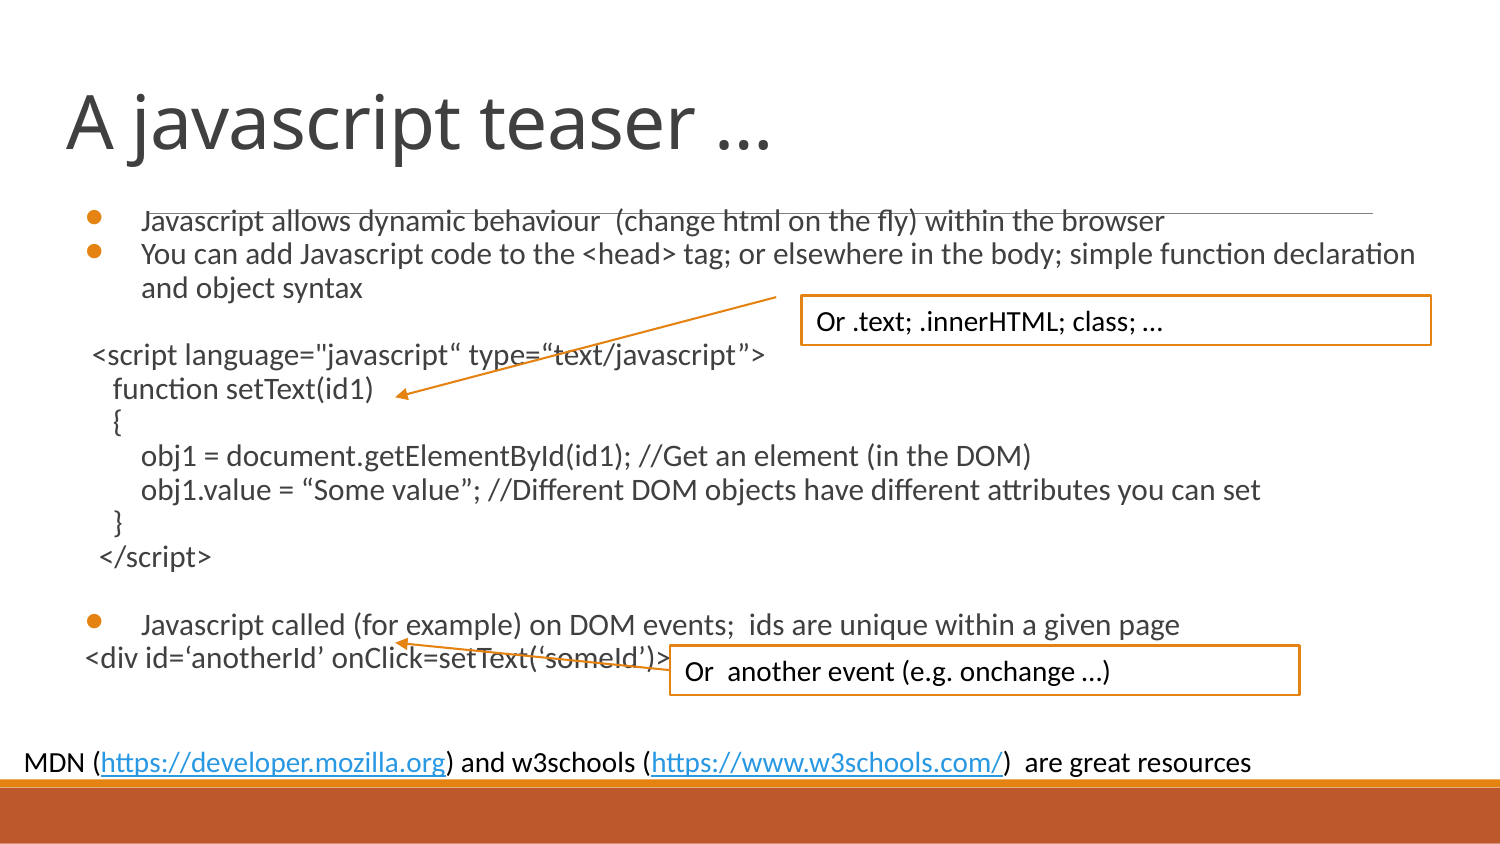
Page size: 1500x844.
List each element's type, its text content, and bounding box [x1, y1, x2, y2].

list Javascript allows dynamic behaviour (change html on the fly) within the browser You can add Javascript code to the <head> tag; or elsewhere in the body; simple function declaration and object syntax <script language="javascript“ type=“text/javascript”> function setText(id1) { obj1 = document.getElementById(id1); //Get an element (in the DOM) obj1.value = “Some value”; //Different DOM objects have different attributes you can set } </script> Javascript called (for example) on DOM events; ids are unique within a given page <div id=‘anotherId’ onClick=setText(‘someId’)></div> [51, 189, 1449, 750]
text_box MDN (https://developer.mozilla.org) and w3schools (https://www.w3schools.com/) are great resources [8, 736, 1431, 787]
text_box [394, 296, 777, 398]
text_box Or .text; .innerHTML; class; … [800, 294, 1432, 346]
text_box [394, 642, 671, 672]
text_box Or another event (e.g. onchange …) [669, 644, 1301, 696]
title A javascript teaser … [51, 72, 1449, 167]
